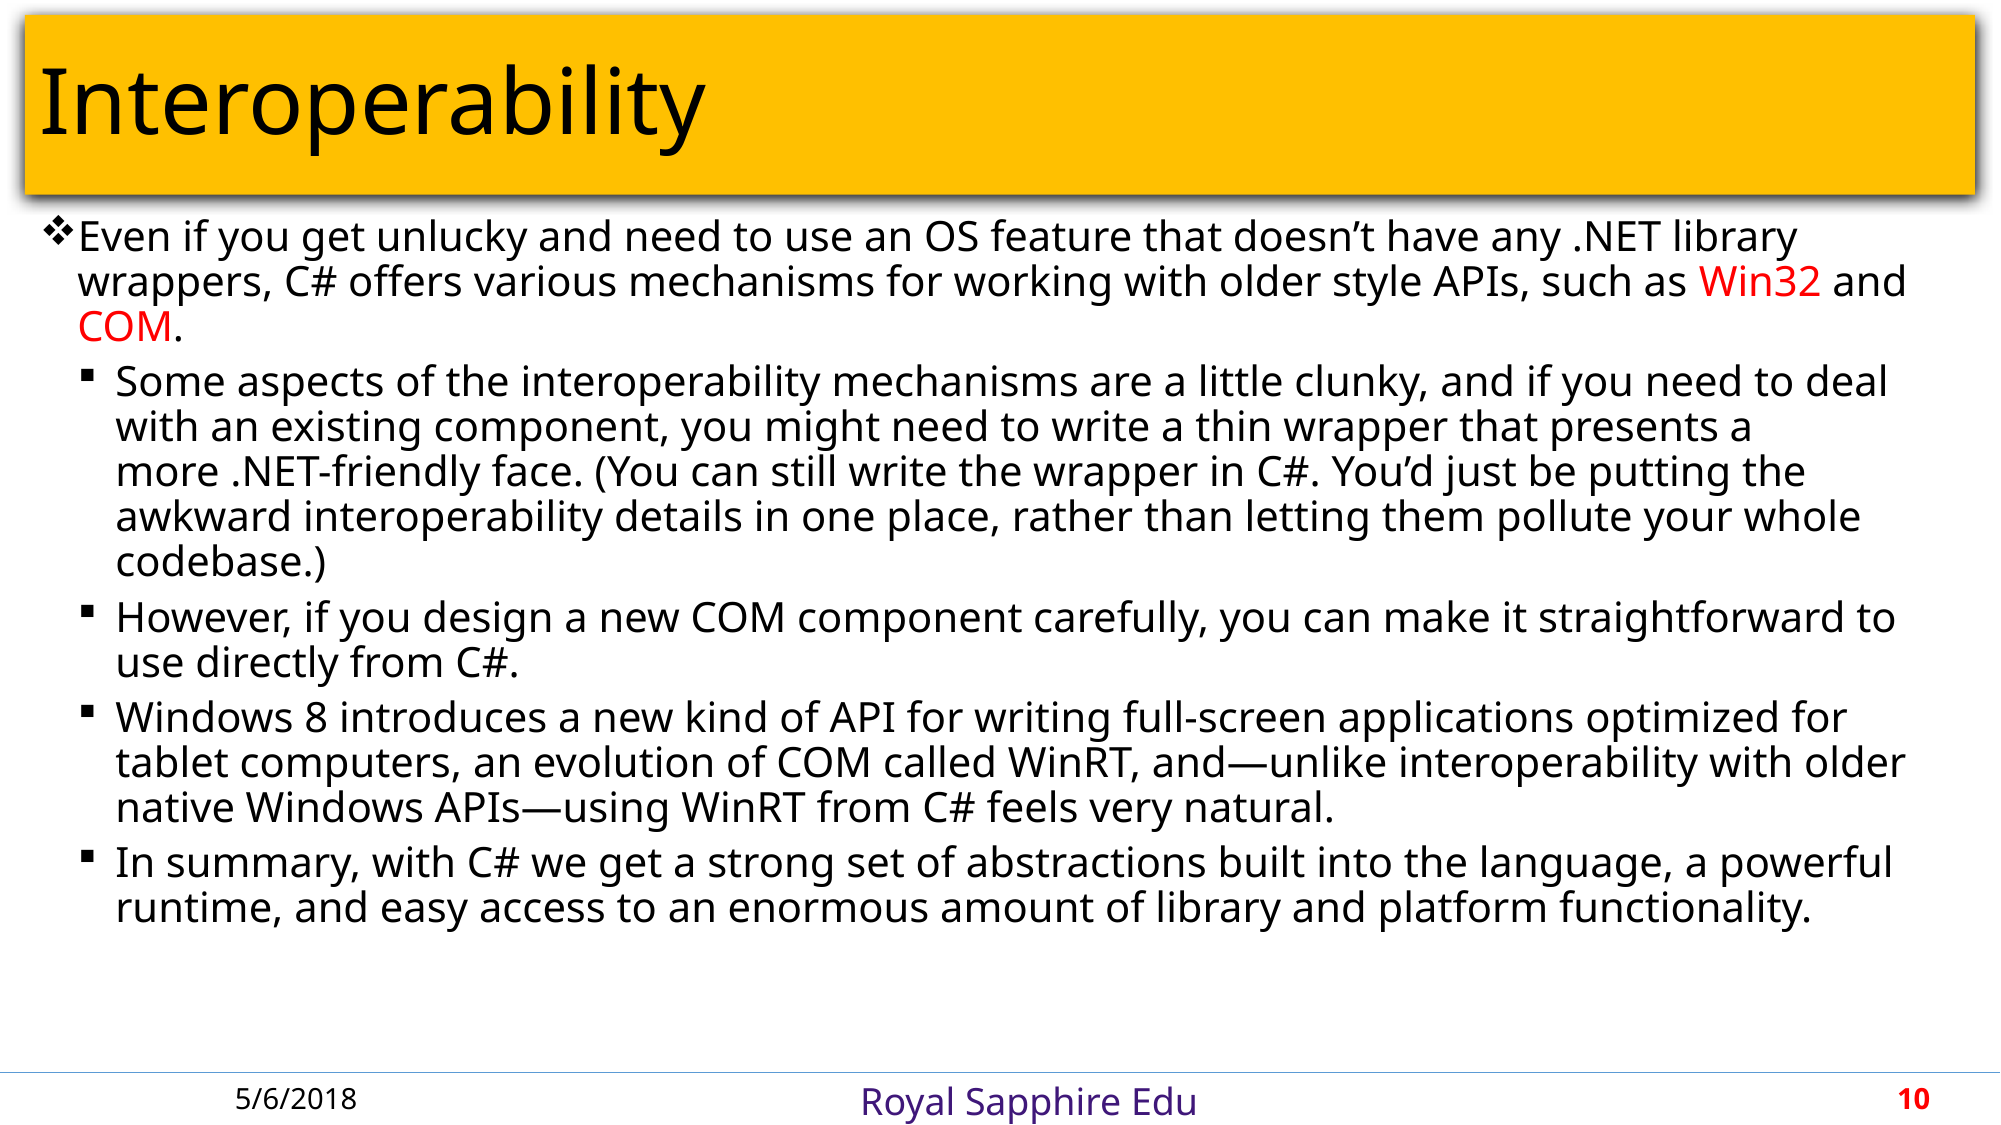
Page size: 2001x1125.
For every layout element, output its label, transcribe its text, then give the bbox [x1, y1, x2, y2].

list Even if you get unlucky and need to use an OS feature that doesn’t have any .NET library wrappers, C# offers various mechanisms for working with older style APIs, such as Win32 and COM. Some aspects of the interoperability mechanisms are a little clunky, and if you need to deal with an existing component, you might need to write a thin wrapper that presents a more .NET-friendly face. (You can still write the wrapper in C#. You’d just be putting the awkward interoperability details in one place, rather than letting them pollute your whole codebase.) However, if you design a new COM component carefully, you can make it straightforward to use directly from C#. Windows 8 introduces a new kind of API for writing full-screen applications optimized for tablet computers, an evolution of COM called WinRT, and—unlike interoperability with older native Windows APIs—using WinRT from C# feels very natural. In summary, with C# we get a strong set of abstractions built into the language, a powerful runtime, and easy access to an enormous amount of library and platform functionality. [24, 212, 1975, 1063]
title Interoperability [24, 14, 1975, 195]
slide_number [220, 1072, 671, 1115]
slide_number 10 [1495, 1072, 1946, 1115]
